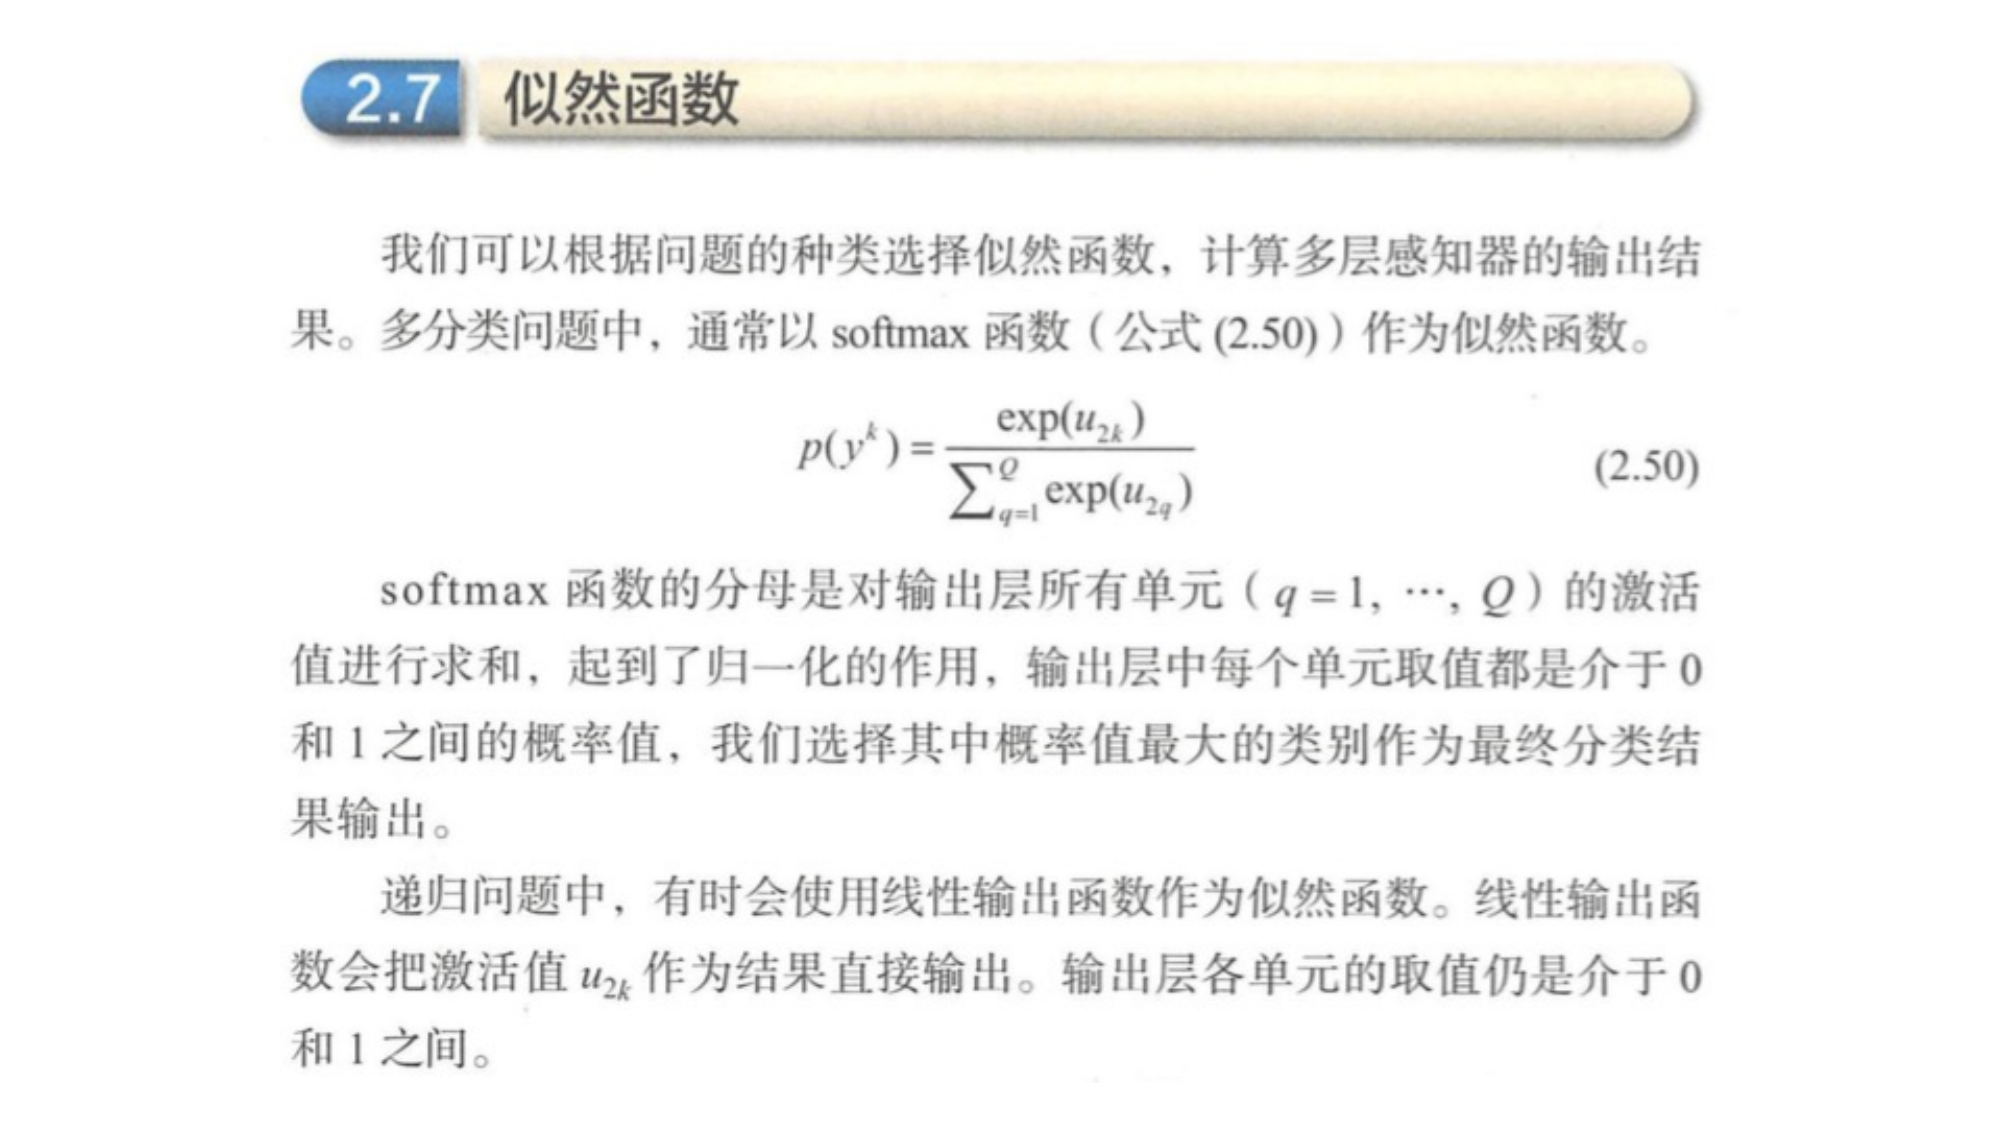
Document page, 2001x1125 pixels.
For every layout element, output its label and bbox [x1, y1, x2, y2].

picture [247, 42, 1753, 1083]
